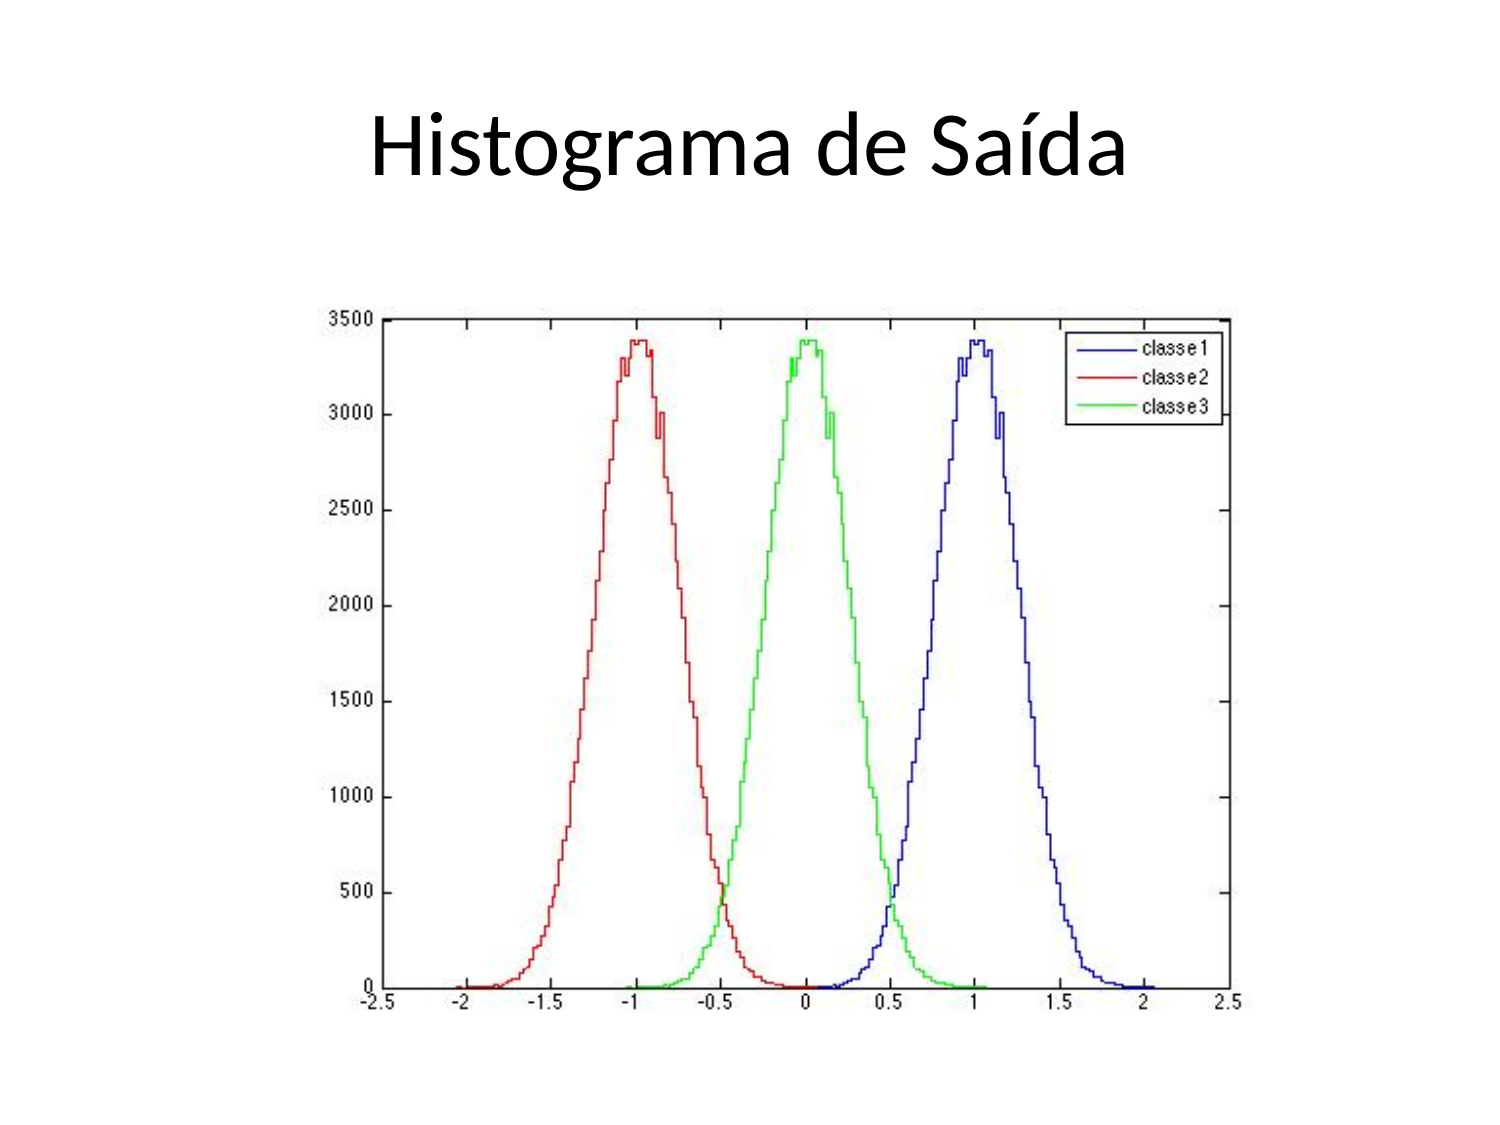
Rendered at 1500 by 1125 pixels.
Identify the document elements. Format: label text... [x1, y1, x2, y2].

title Histograma de Saída [75, 45, 1425, 233]
picture [240, 259, 1333, 1078]
